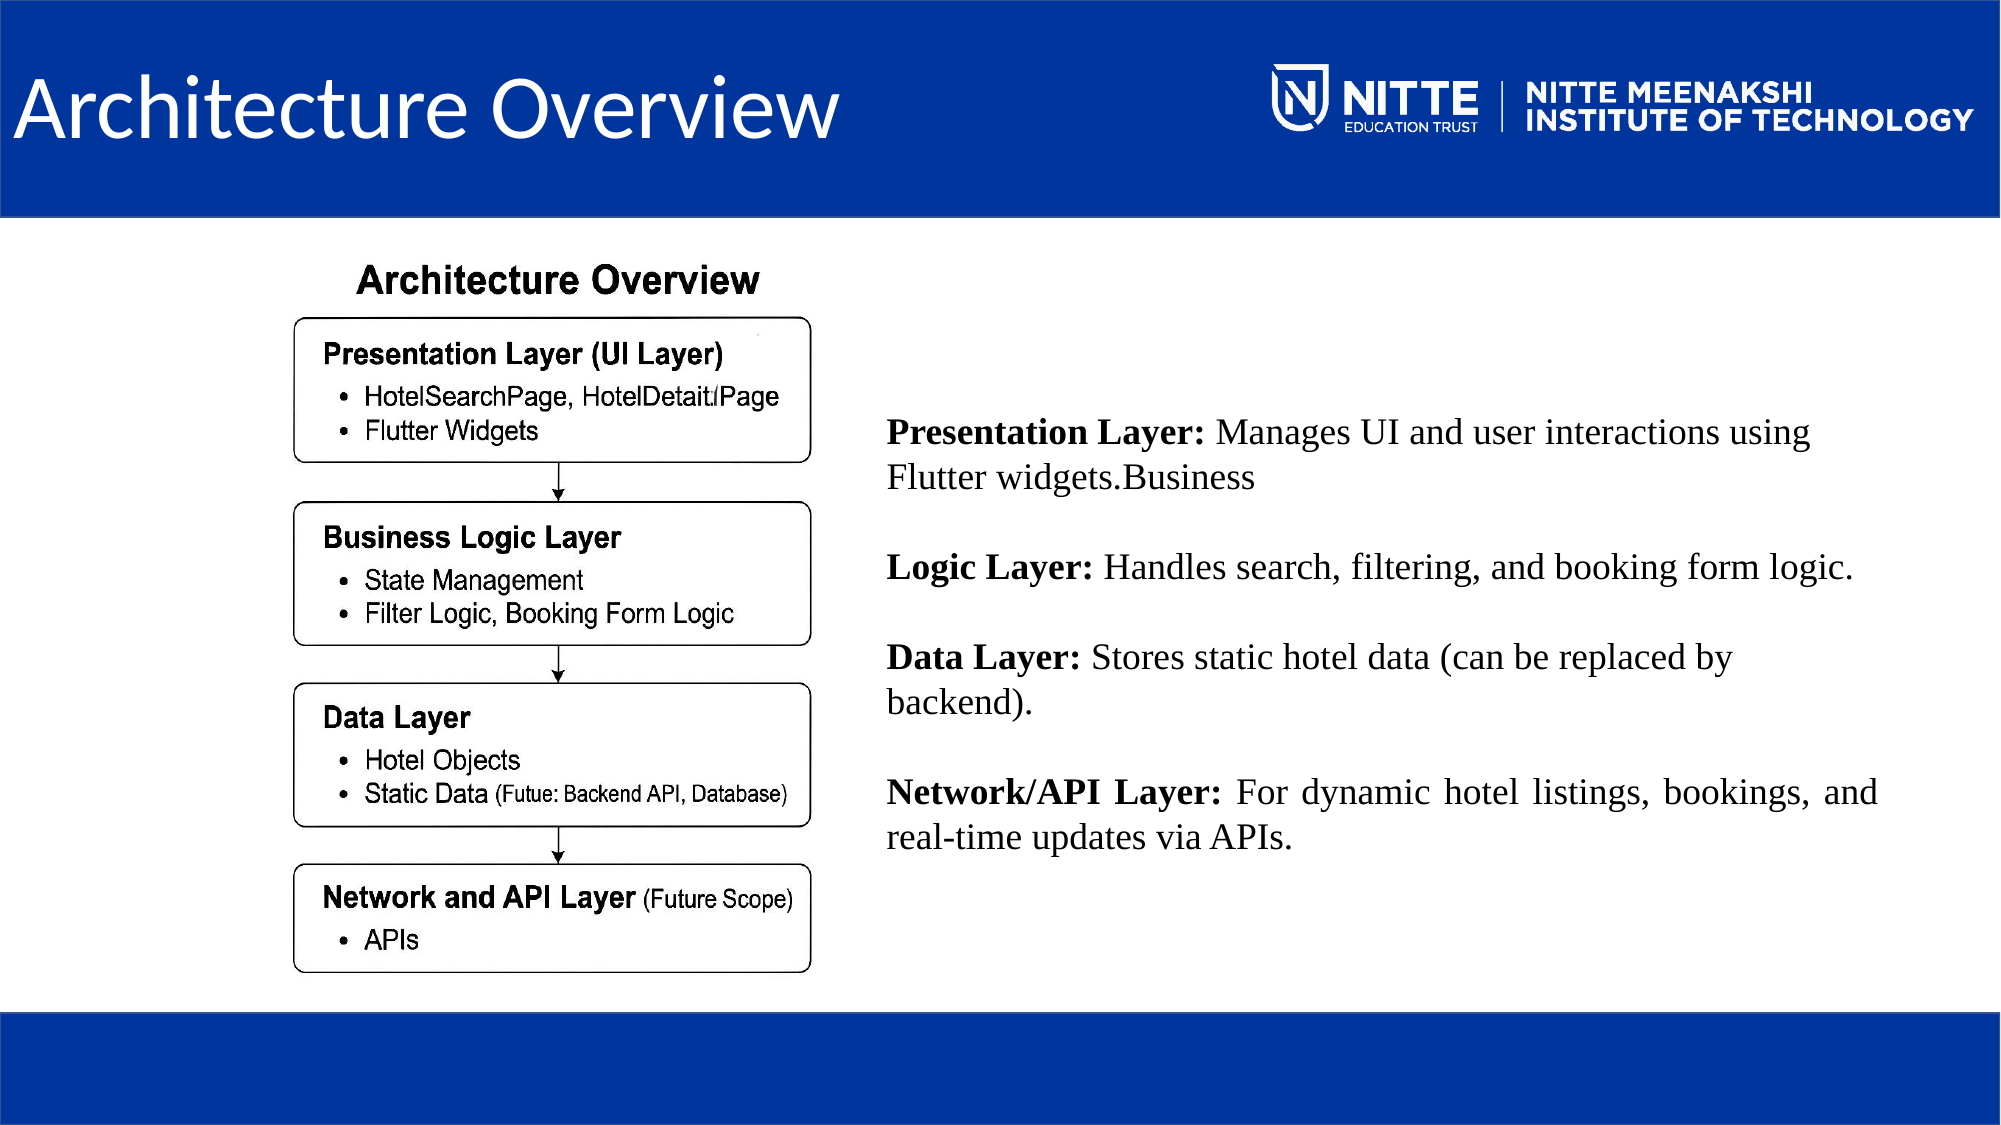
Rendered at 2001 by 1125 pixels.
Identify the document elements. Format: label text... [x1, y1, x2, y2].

picture [32, 0, 2000, 996]
text_box Presentation Layer: Manages UI and user interactions using Flutter widgets.Business Logic Layer: Handles search, filtering, and booking form logic. Data Layer: Stores static hotel data (can be replaced by backend). Network/API Layer: For dynamic hotel listings, bookings, and real-time updates via APIs. [1166, 399, 1894, 865]
title Architecture Overview [11, 44, 1142, 235]
